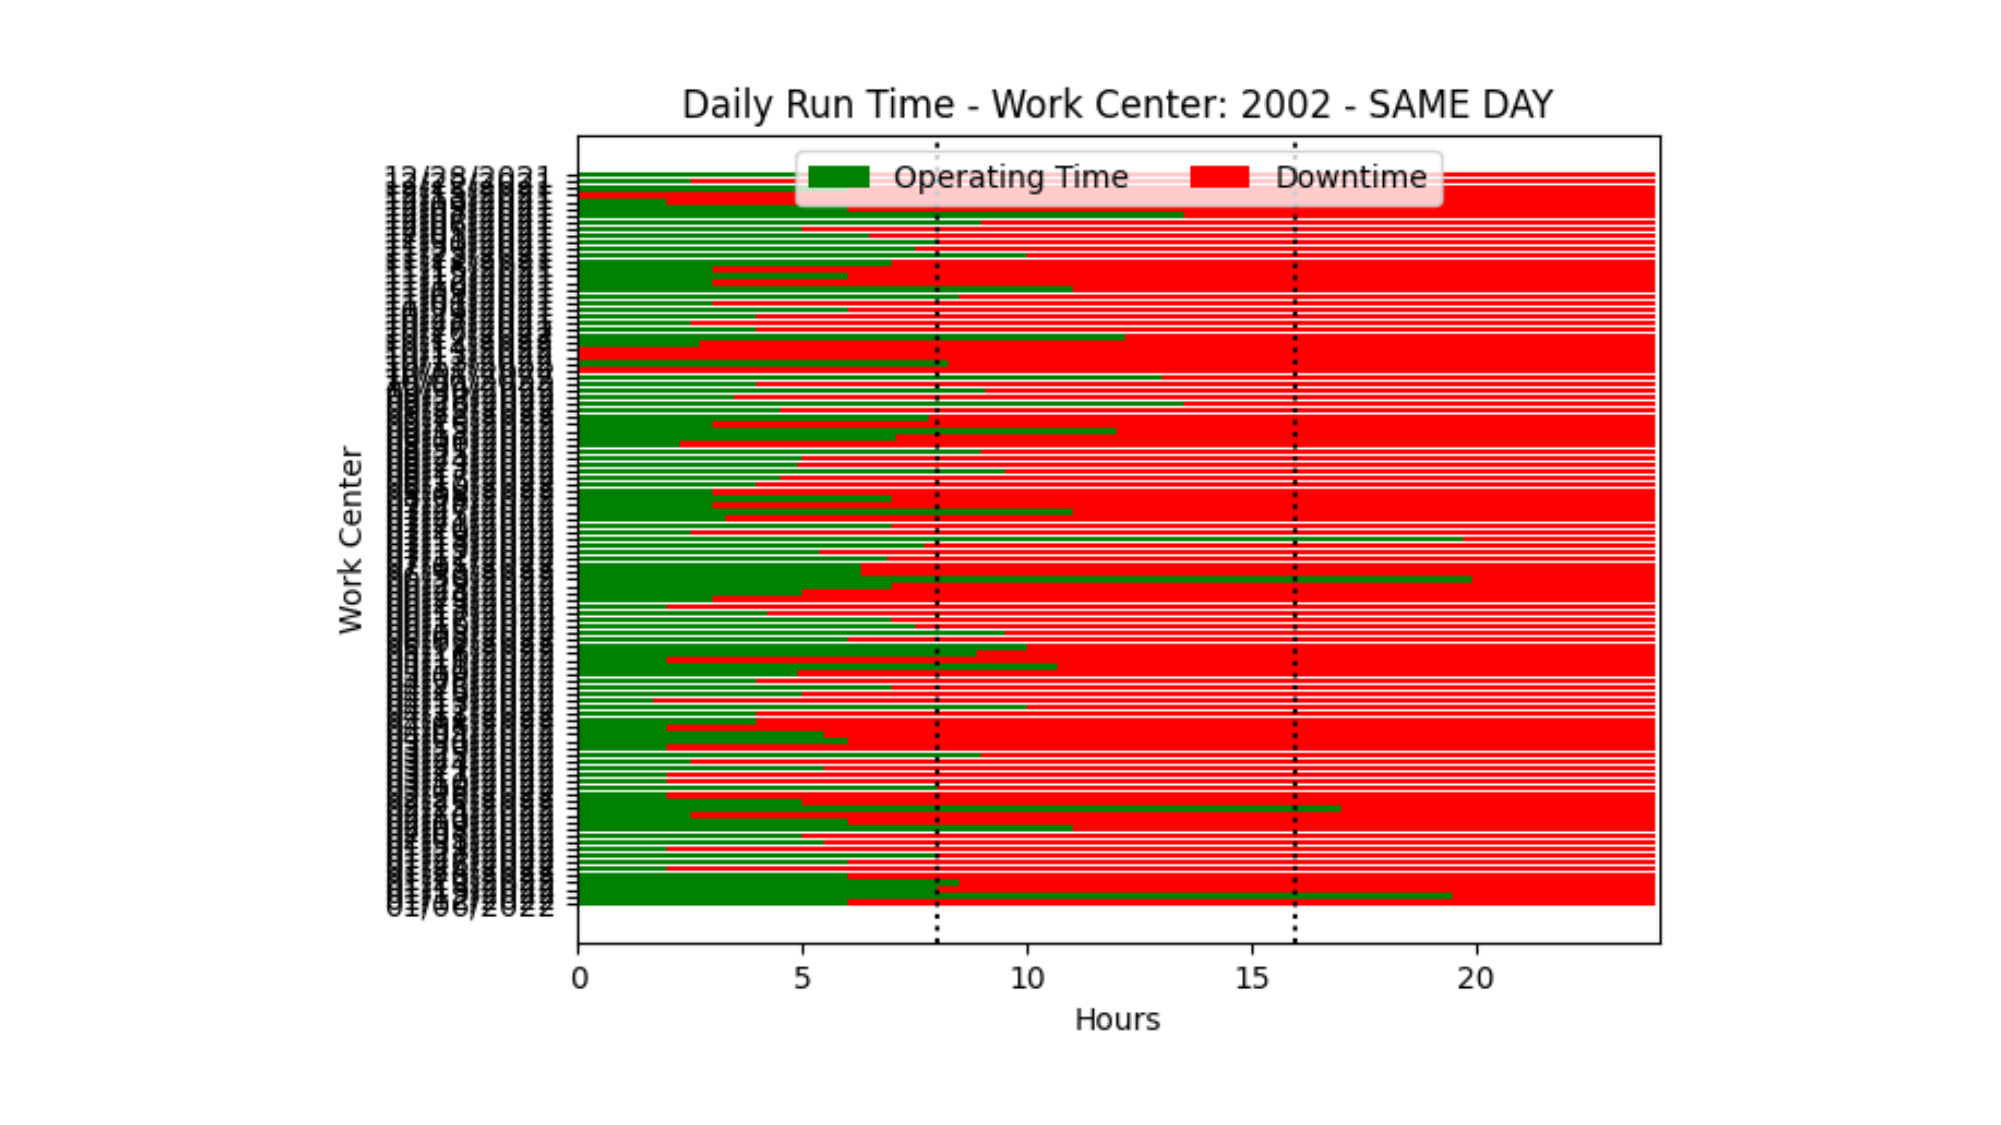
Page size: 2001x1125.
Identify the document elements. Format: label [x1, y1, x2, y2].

picture [318, 66, 1682, 1059]
